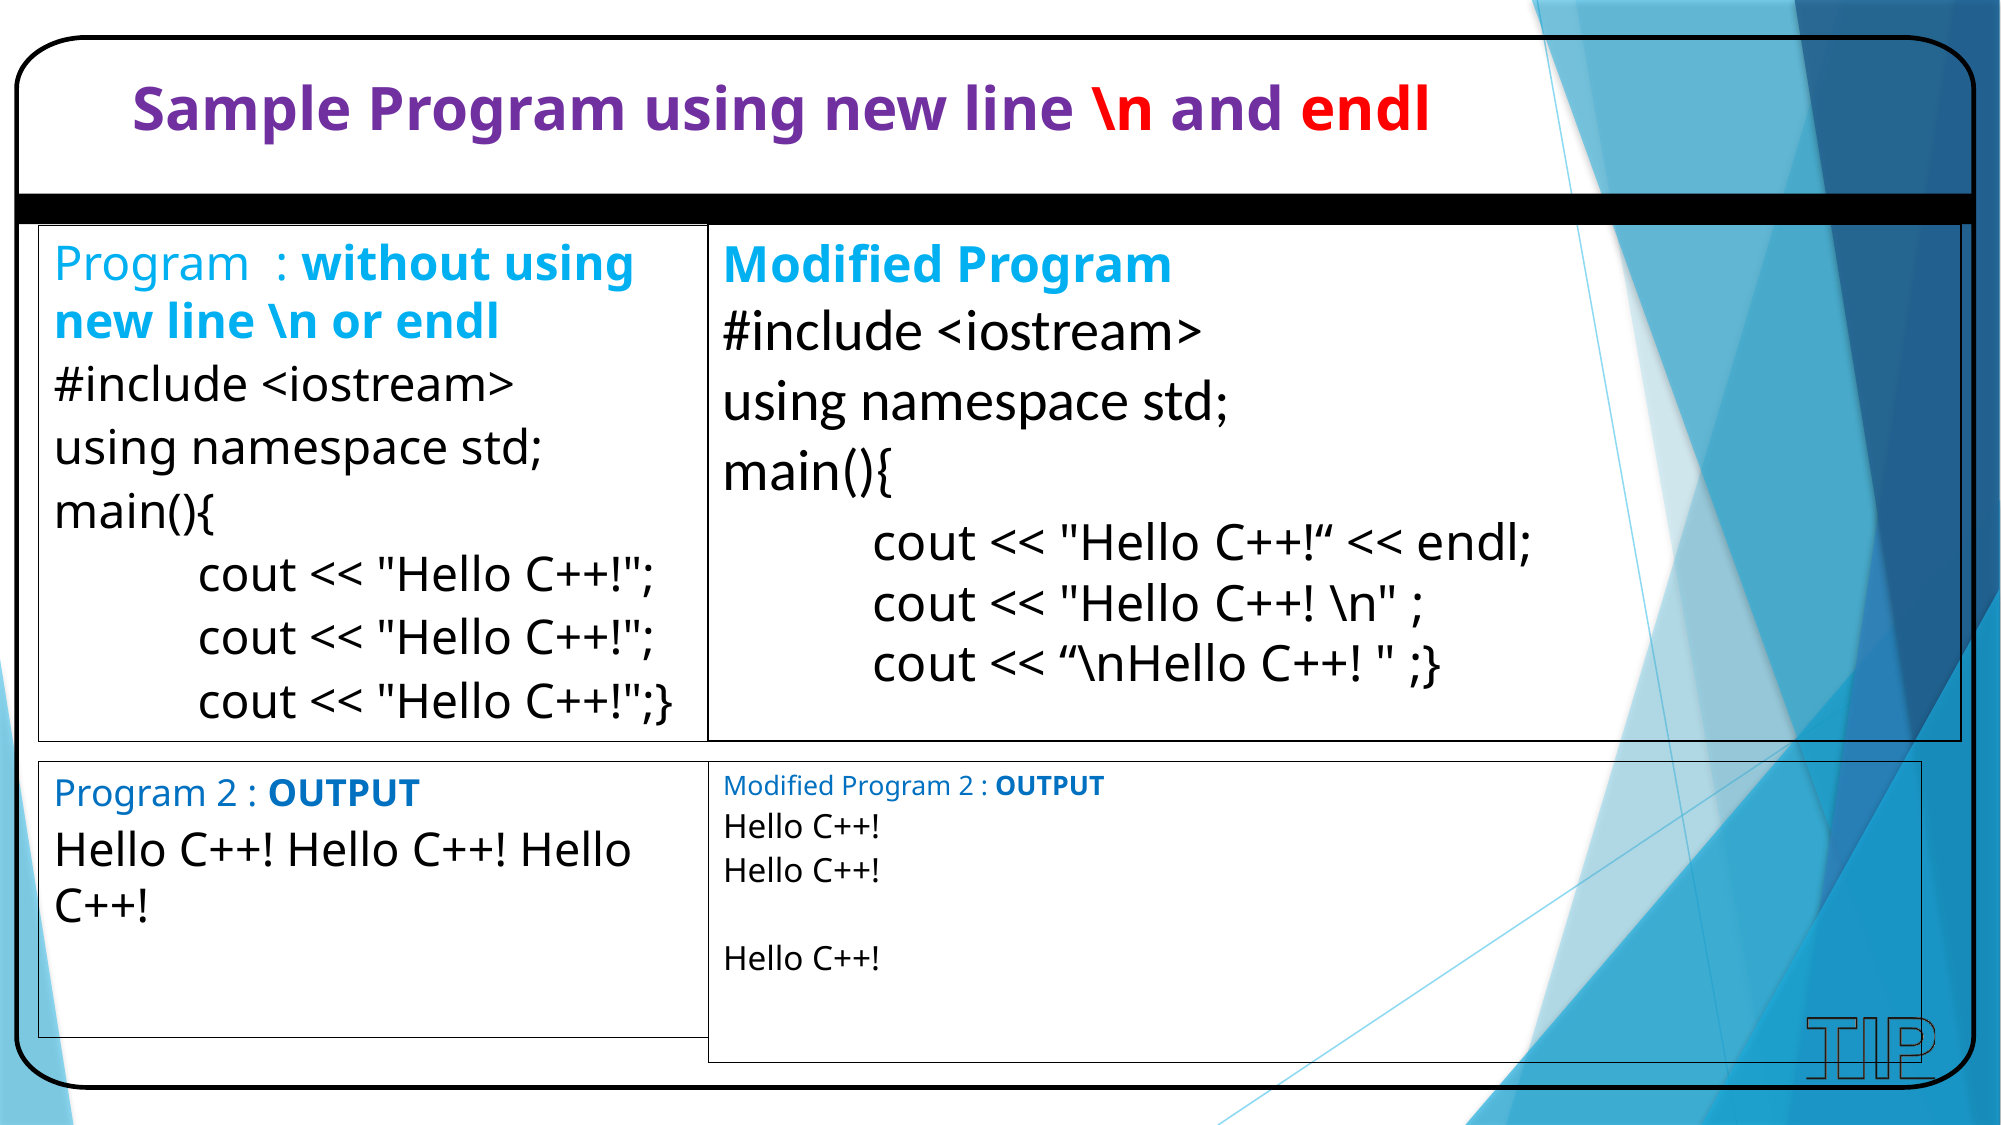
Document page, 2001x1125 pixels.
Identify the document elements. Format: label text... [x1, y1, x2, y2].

picture [1806, 1017, 1936, 1088]
text_box Program 2 : OUTPUT Hello C++! Hello C++! Hello C++! [38, 761, 708, 1038]
title Sample Program using new line \n and endl [116, 62, 1528, 163]
text_box Modified Program 2 : OUTPUT Hello C++! Hello C++! Hello C++! [708, 761, 1922, 1063]
list Program : without using new line \n or endl #include <iostream> using namespace std; main(){ cout << "Hello C++!"; cout << "Hello C++!"; cout << "Hello C++!";} [38, 225, 708, 742]
text_box Modified Program #include <iostream> using namespace std; main(){ cout << "Hello C++!“ << endl; cout << "Hello C++! \n" ; cout << “\nHello C++! " ;} [708, 224, 1962, 742]
